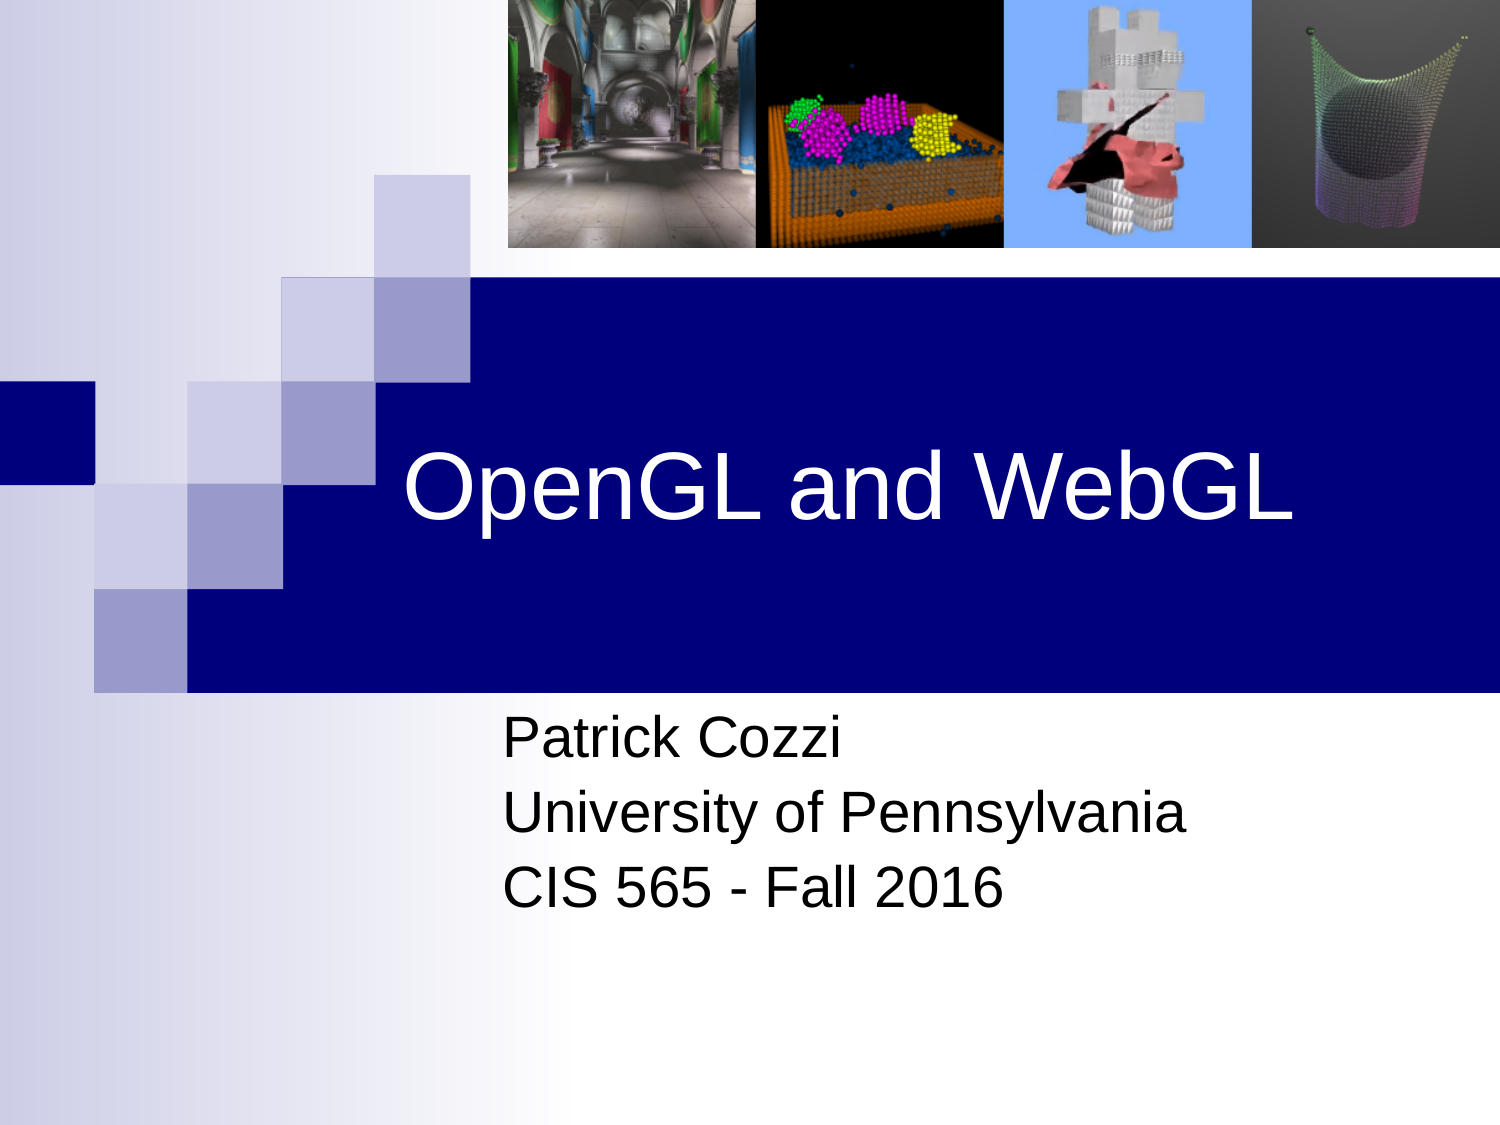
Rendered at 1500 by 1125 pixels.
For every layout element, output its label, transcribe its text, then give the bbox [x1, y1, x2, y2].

subtitle Patrick Cozzi University of Pennsylvania CIS 565 - Fall 2016 [487, 699, 1475, 988]
picture [508, 0, 1500, 248]
title OpenGL and WebGL [387, 299, 1500, 663]
